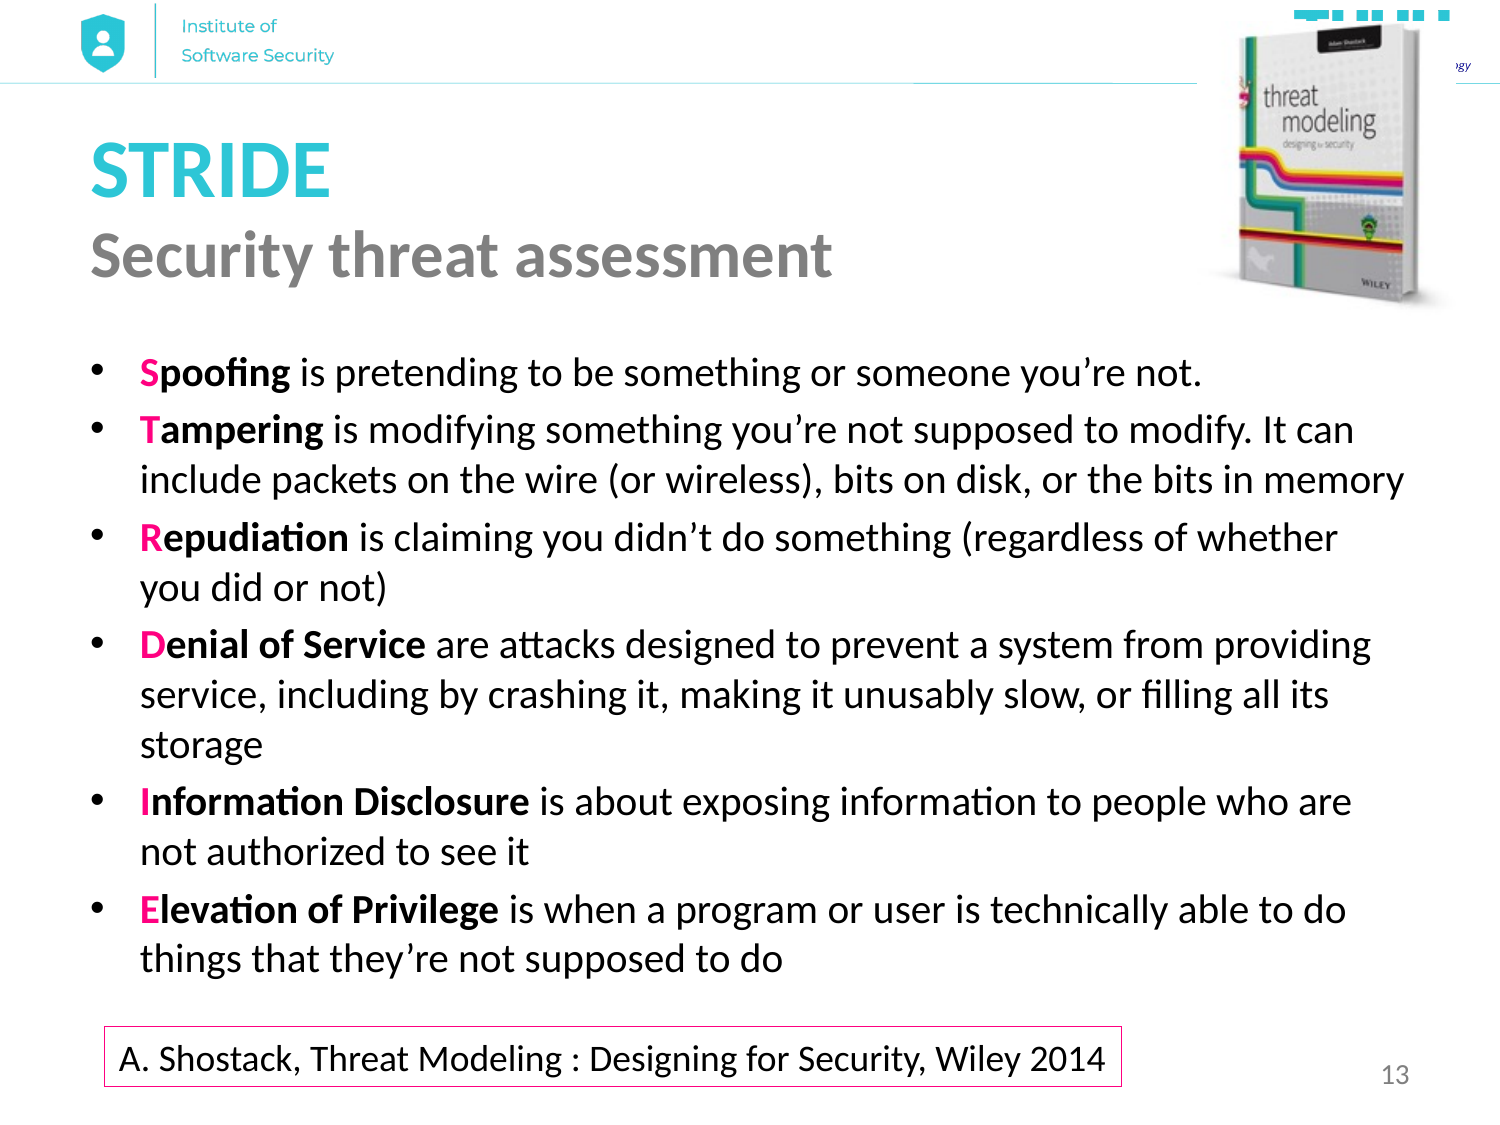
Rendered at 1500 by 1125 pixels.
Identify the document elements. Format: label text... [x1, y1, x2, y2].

slide_number 13 [1326, 1042, 1425, 1103]
picture [1196, 10, 1471, 316]
picture [75, 0, 340, 84]
list Security threat assessment [75, 210, 1191, 295]
list Spoofing is pretending to be something or someone you’re not. Tampering is modifying something you’re not supposed to modify. It can include packets on the wire (or wireless), bits on disk, or the bits in memory Repudiation is claiming you didn’t do something (regardless of whether you did or not) Denial of Service are attacks designed to prevent a system from providing service, including by crashing it, making it unusably slow, or filling all its storage Information Disclosure is about exposing information to people who are not authorized to see it Elevation of Privilege is when a program or user is technically able to do things that they’re not supposed to do [75, 337, 1425, 1005]
text_box A. Shostack, Threat Modeling : Designing for Security, Wiley 2014 [104, 1026, 1122, 1087]
title STRIDE [75, 103, 1191, 210]
